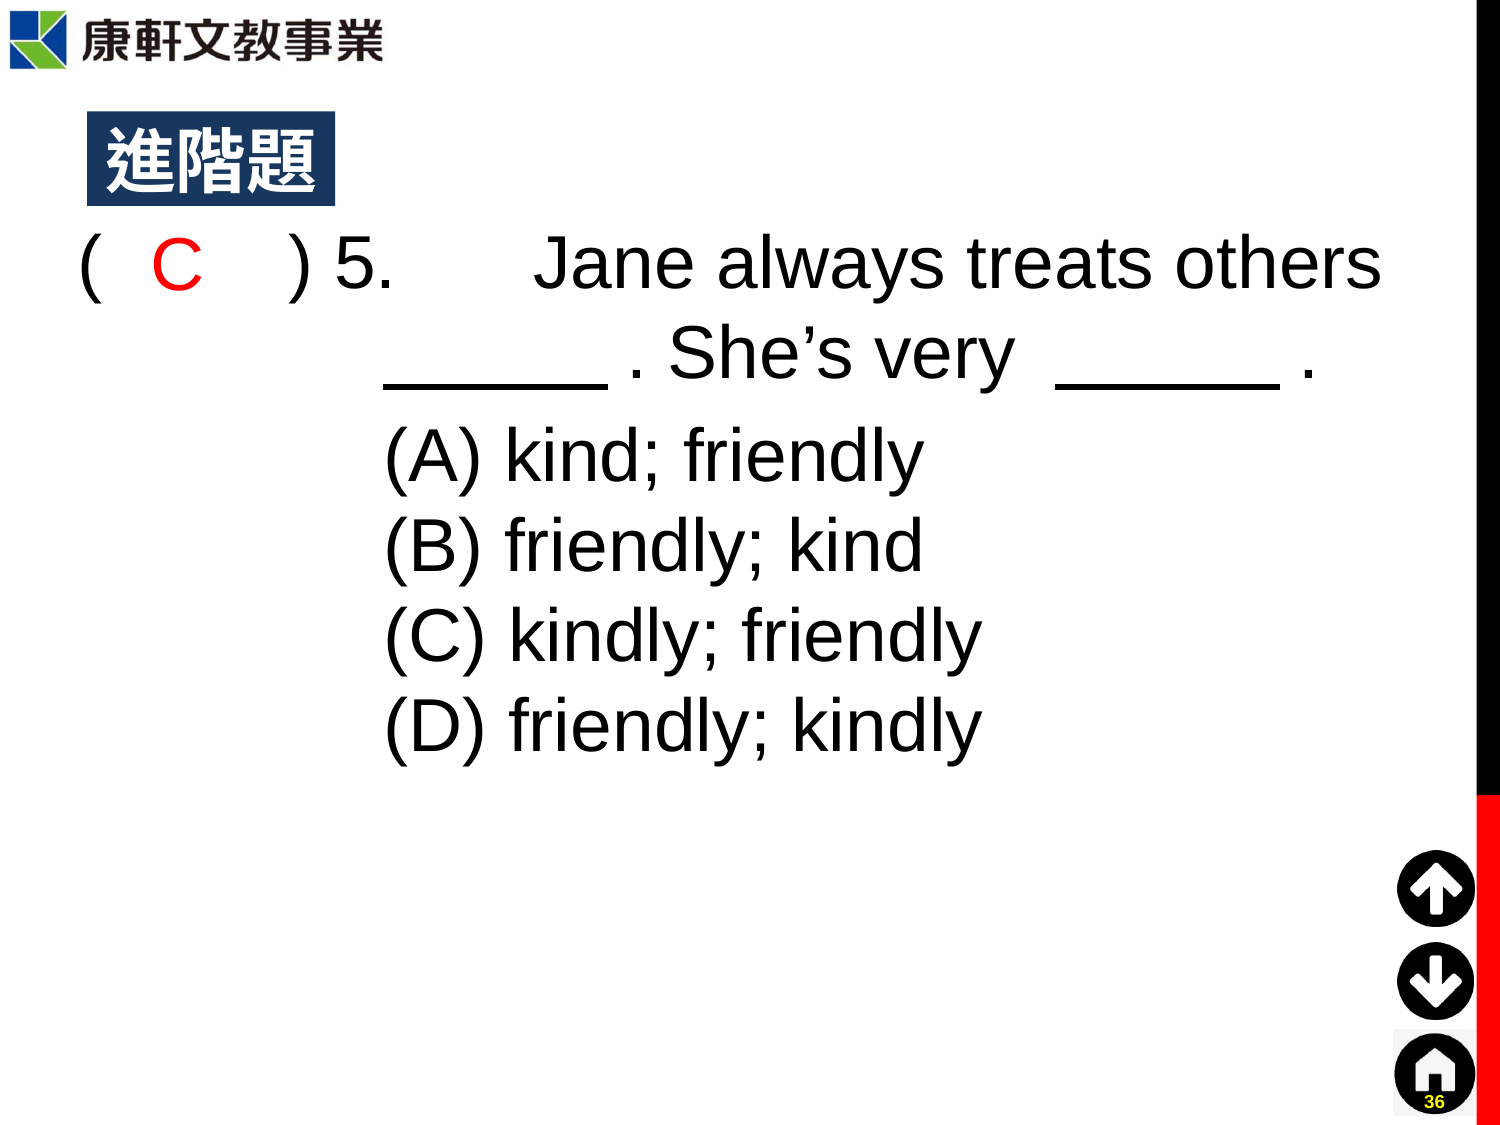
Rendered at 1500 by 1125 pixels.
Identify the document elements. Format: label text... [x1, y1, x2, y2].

picture [1393, 1029, 1476, 1116]
text_box ( ) 5. Jane always treats others . She’s very . (A) kind; friendly (B) friendly; kind (C) kindly; friendly (D) friendly; kindly [58, 206, 1477, 774]
picture [1396, 942, 1475, 1020]
picture [1397, 850, 1475, 928]
text_box C [107, 223, 249, 314]
text_box 進階題 [85, 109, 337, 206]
picture [8, 9, 387, 70]
